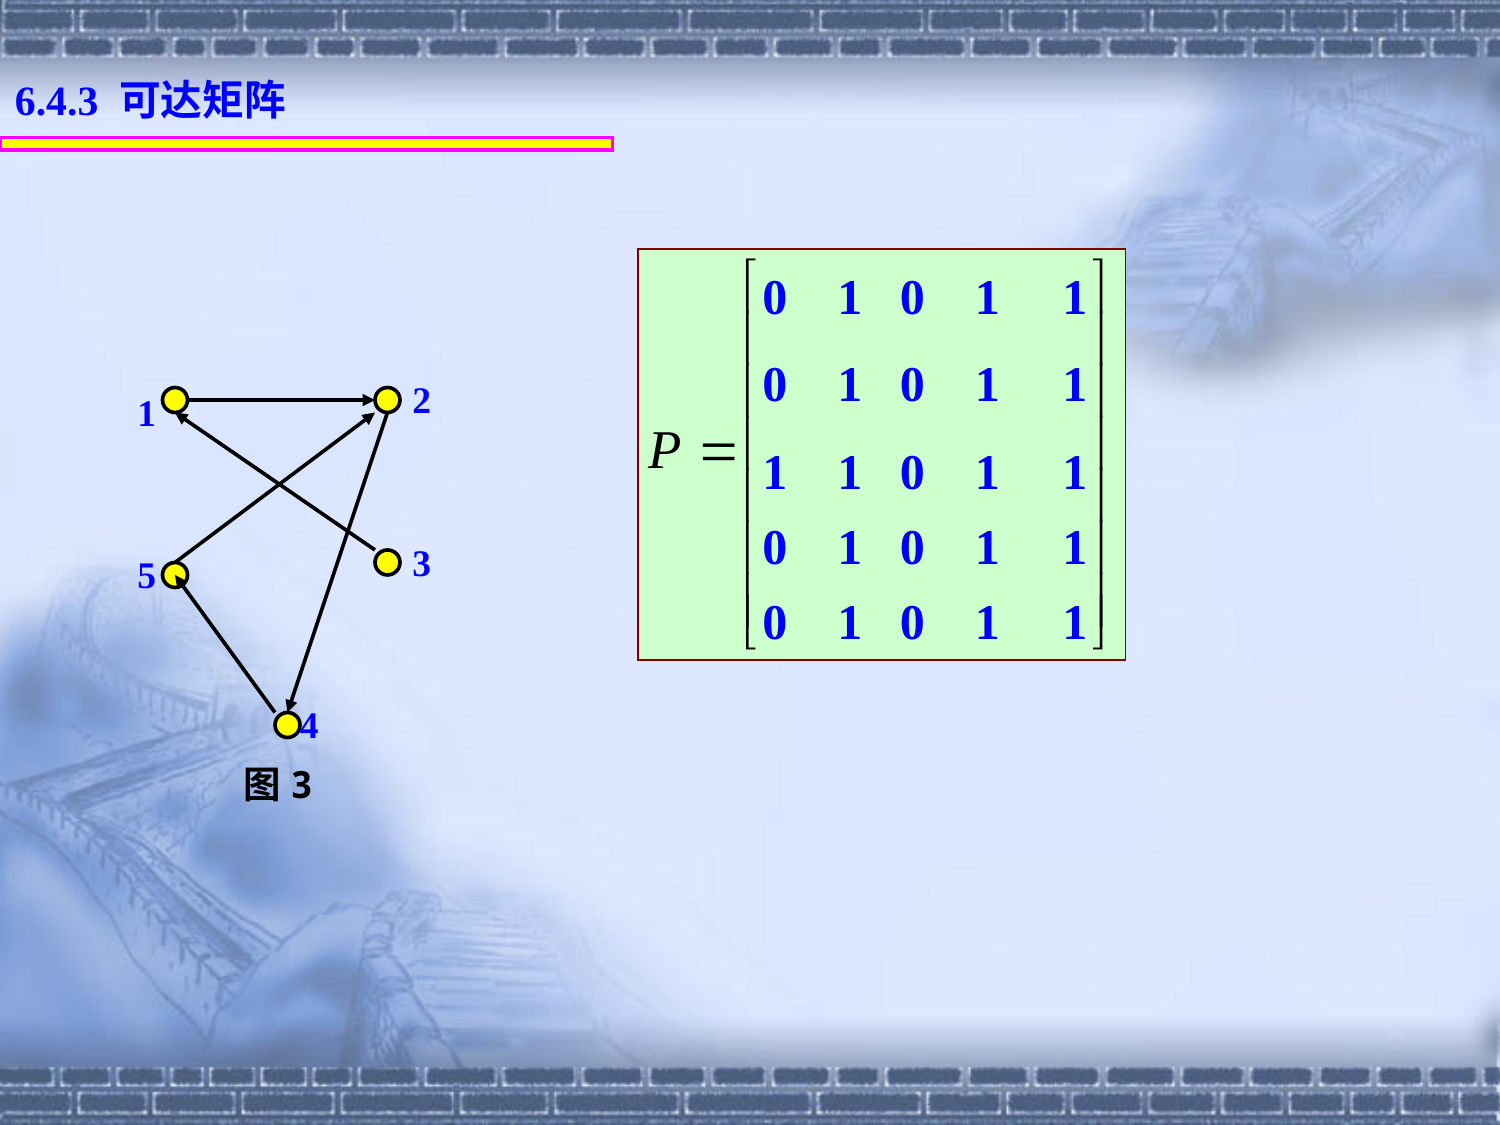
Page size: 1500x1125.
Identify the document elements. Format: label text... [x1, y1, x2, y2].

text_box 6.4.3 可达矩阵 [0, 66, 528, 131]
text_box [0, 137, 613, 150]
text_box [638, 249, 1126, 660]
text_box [122, 368, 447, 814]
picture [0, 0, 1500, 1125]
